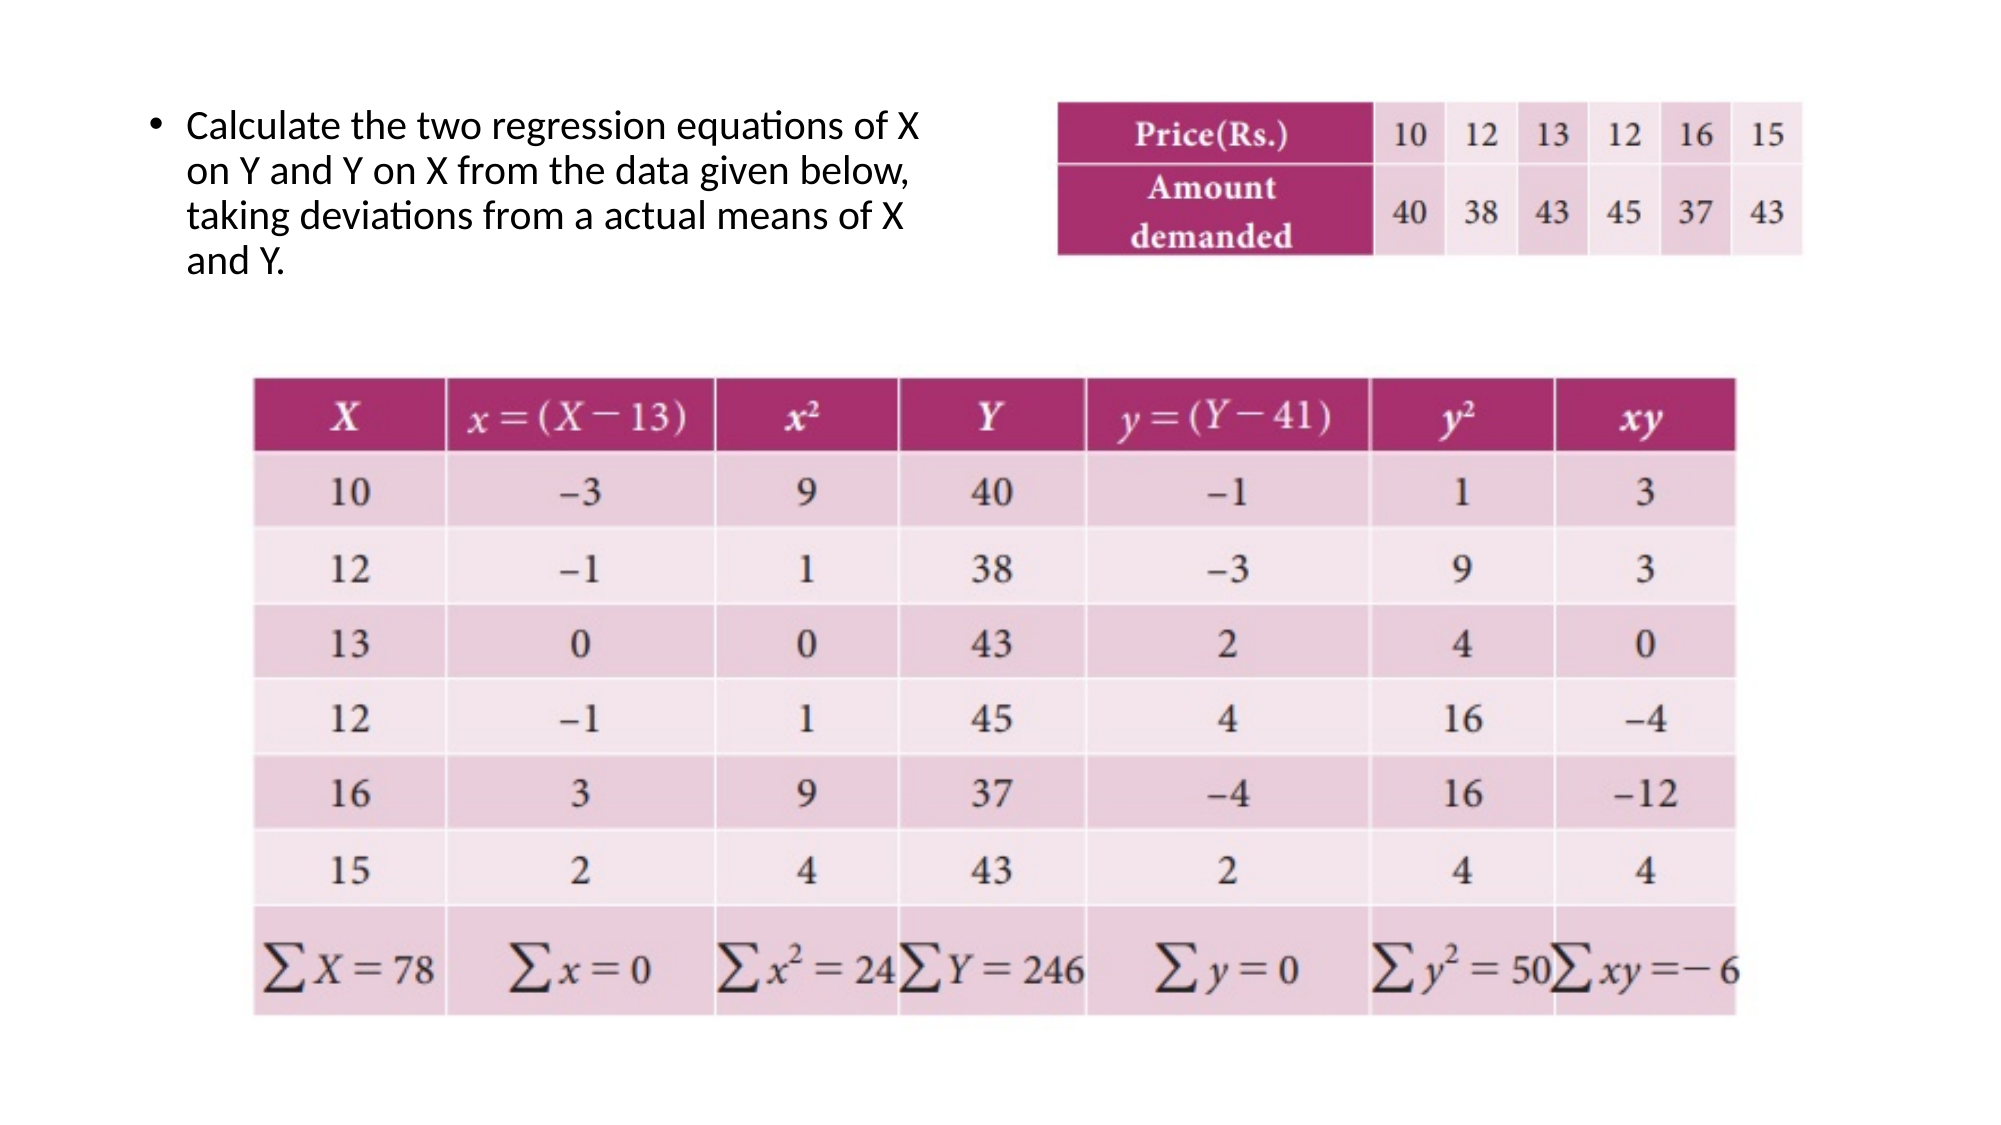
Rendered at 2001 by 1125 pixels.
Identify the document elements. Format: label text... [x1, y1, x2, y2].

picture [1047, 95, 1808, 269]
list Calculate the two regression equations of X on Y and Y on X from the data given below, taking deviations from a actual means of X and Y. [133, 95, 953, 810]
picture [242, 363, 1758, 1030]
